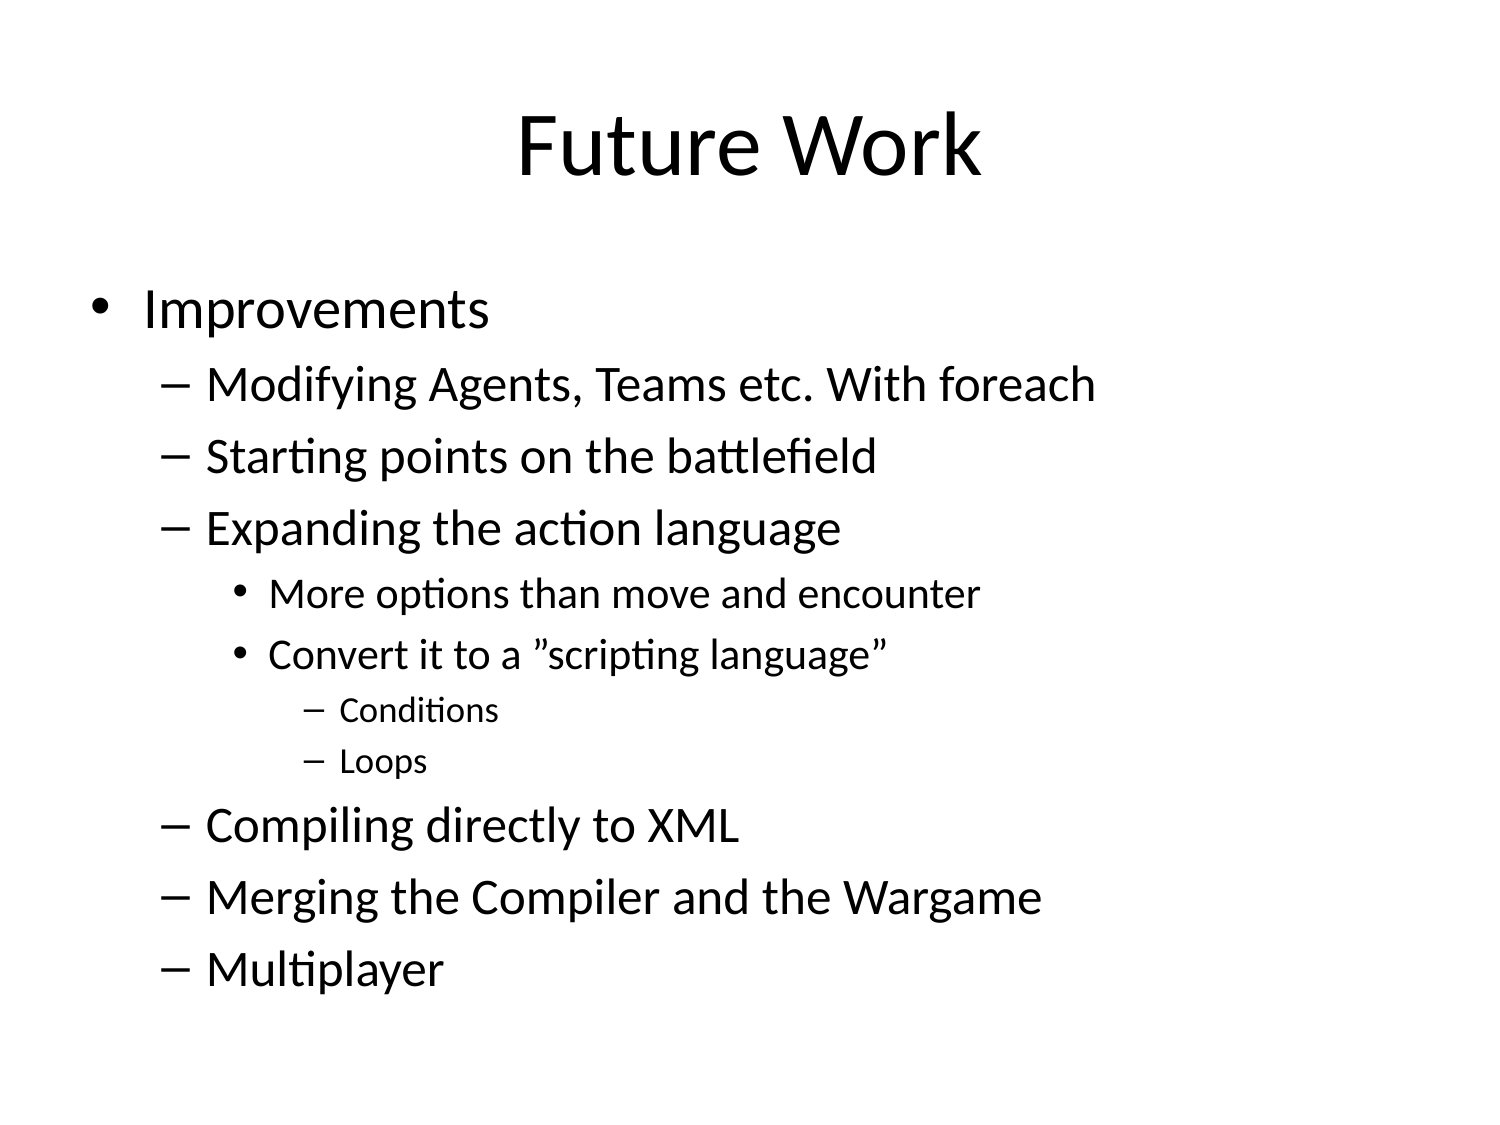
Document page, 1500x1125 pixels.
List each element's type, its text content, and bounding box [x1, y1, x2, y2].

title Future Work [75, 45, 1425, 233]
list Improvements Modifying Agents, Teams etc. With foreach Starting points on the battlefield Expanding the action language More options than move and encounter Convert it to a ”scripting language” Conditions Loops Compiling directly to XML Merging the Compiler and the Wargame Multiplayer [75, 262, 1425, 1005]
